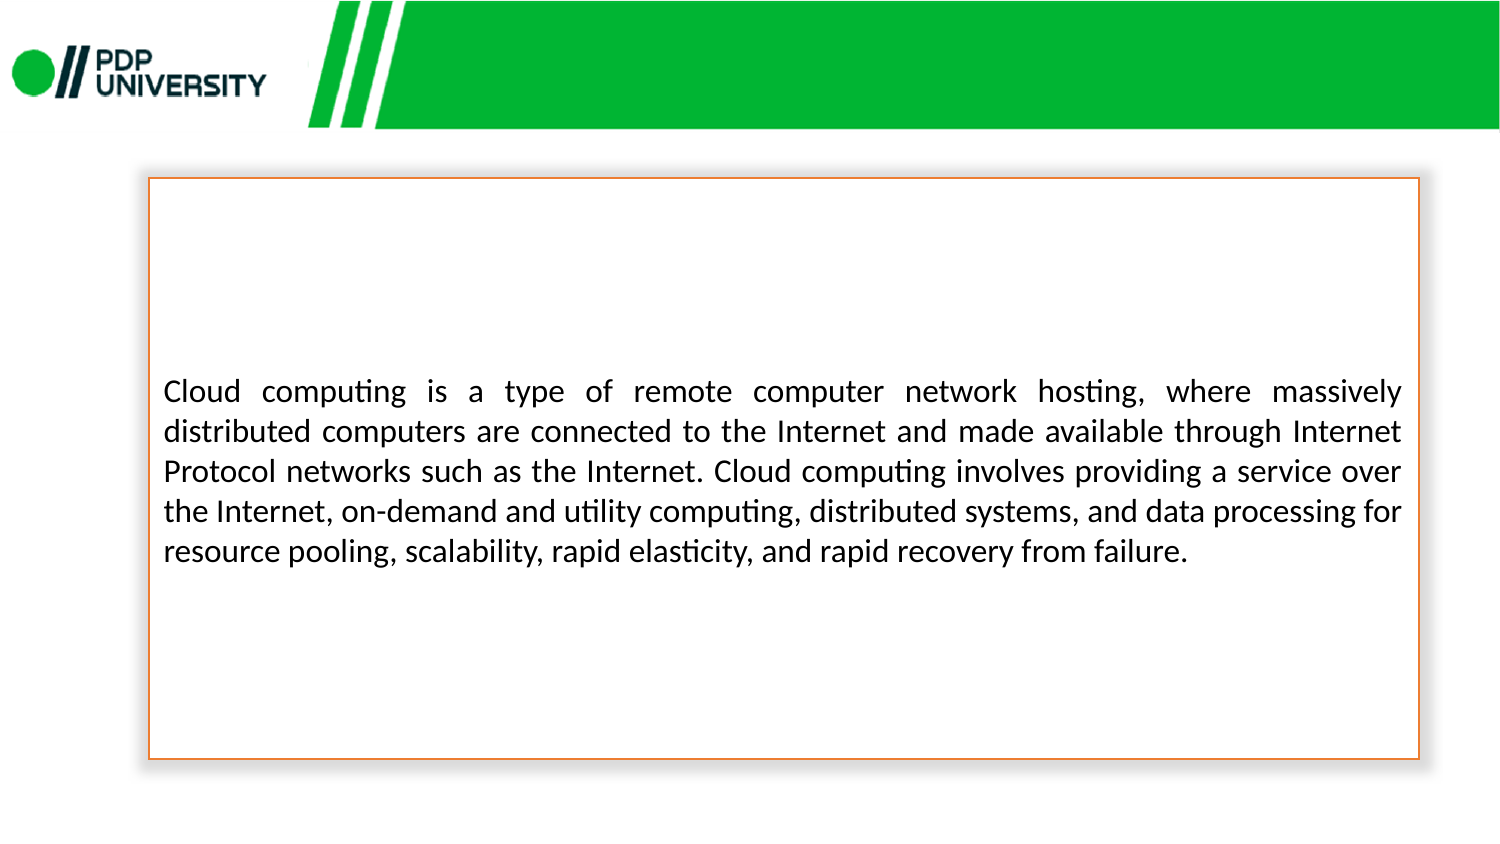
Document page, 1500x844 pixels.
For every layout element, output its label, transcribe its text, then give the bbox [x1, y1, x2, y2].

picture [0, 0, 1500, 133]
text_box Cloud computing is a type of remote computer network hosting, where massively distributed computers are connected to the Internet and made available through Internet Protocol networks such as the Internet. Cloud computing involves providing a service over the Internet, on-demand and utility computing, distributed systems, and data processing for resource pooling, scalability, rapid elasticity, and rapid recovery from failure. [148, 177, 1420, 760]
